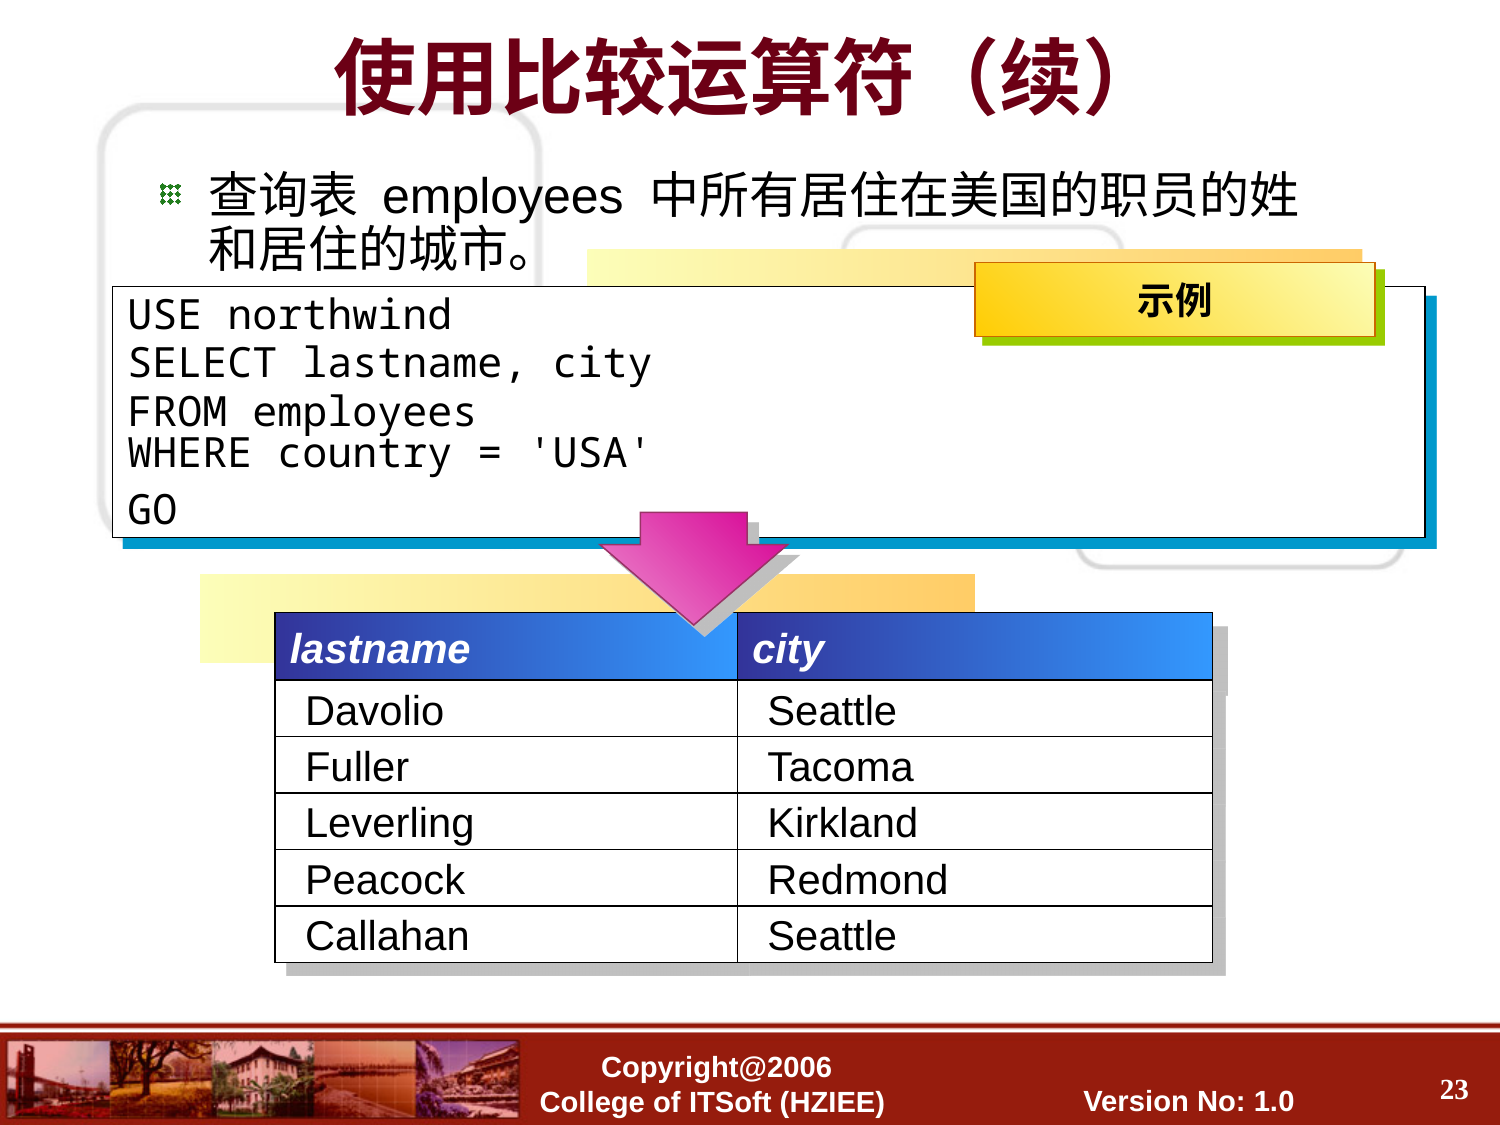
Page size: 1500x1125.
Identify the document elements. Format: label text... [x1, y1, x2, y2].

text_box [274, 612, 1213, 963]
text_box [112, 262, 1426, 538]
text_box [200, 574, 673, 663]
title 使用比较运算符（续） [75, 23, 1425, 128]
text_box [602, 547, 785, 610]
list 查询表 employees 中所有居住在美国的职员的姓和居住的城市。 [137, 162, 1318, 260]
text_box [1318, 249, 1363, 260]
text_box [736, 574, 975, 610]
picture [0, 0, 1500, 1125]
